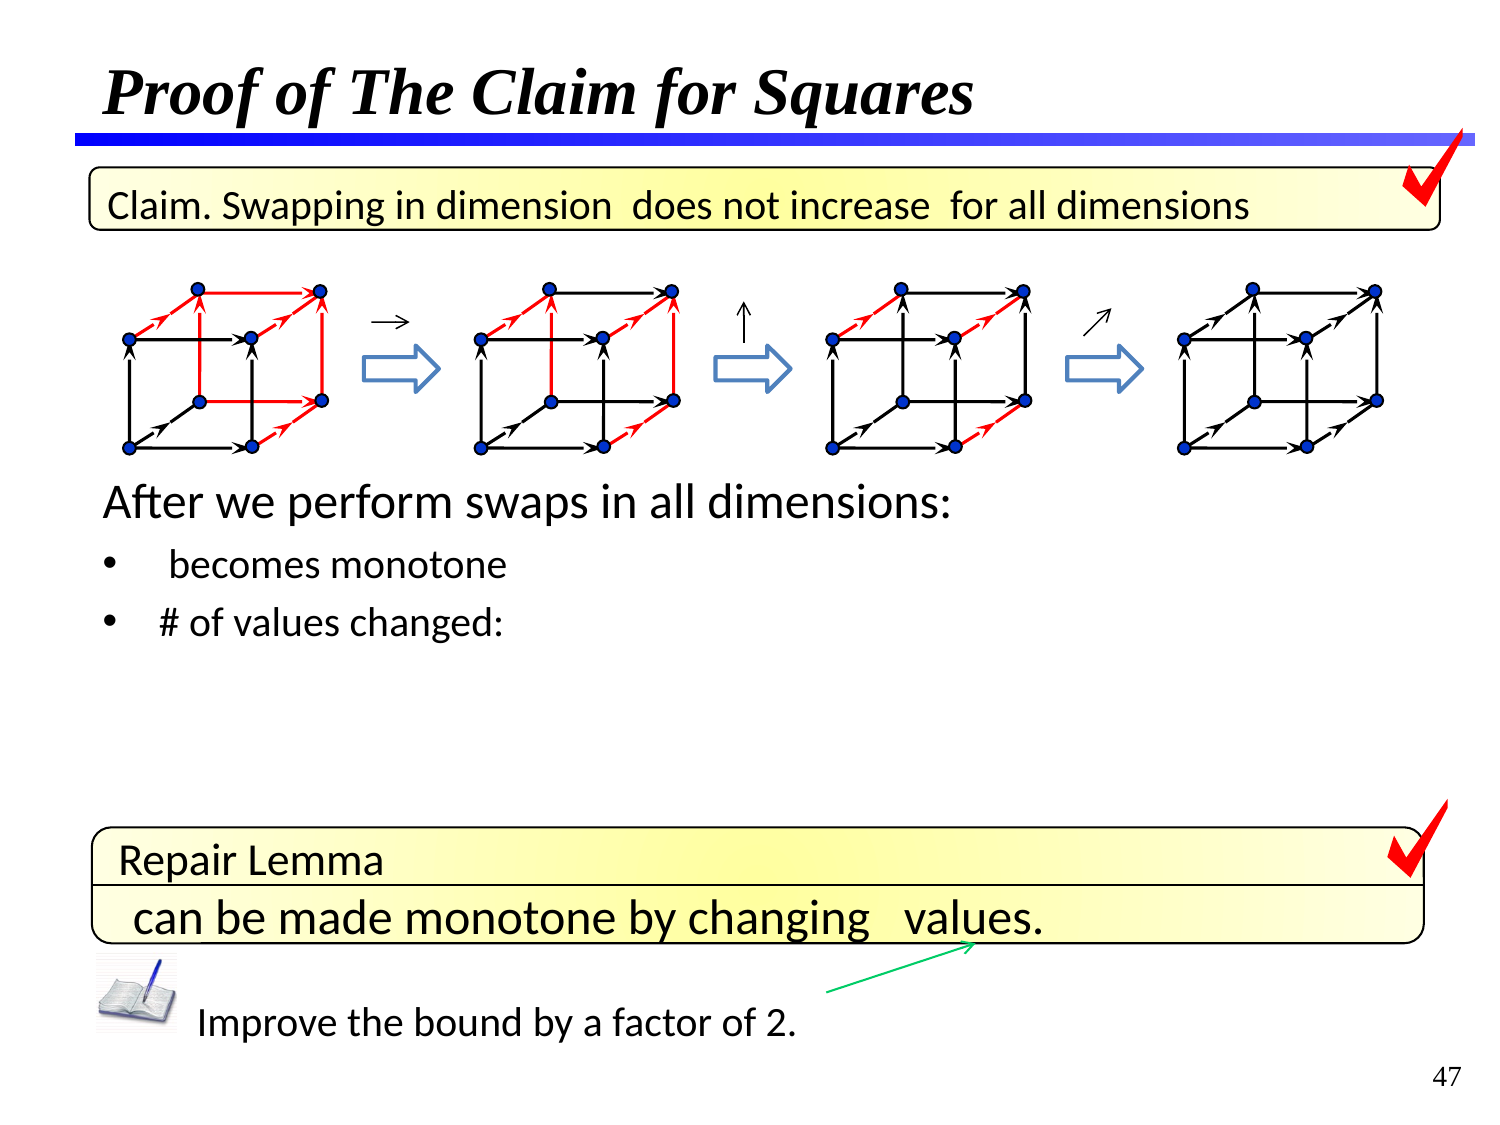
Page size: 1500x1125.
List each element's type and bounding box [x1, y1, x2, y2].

text_box [1067, 345, 1143, 393]
text_box [363, 345, 439, 393]
text_box [715, 345, 791, 393]
text_box [826, 282, 1032, 455]
text_box [122, 282, 329, 455]
picture [96, 952, 178, 1033]
text_box [1373, 133, 1377, 146]
text_box [1402, 127, 1463, 207]
title [87, 12, 1363, 163]
text_box [1177, 282, 1384, 455]
slide_number [1164, 1037, 1478, 1113]
text_box [84, 798, 1500, 993]
text_box [474, 282, 681, 455]
